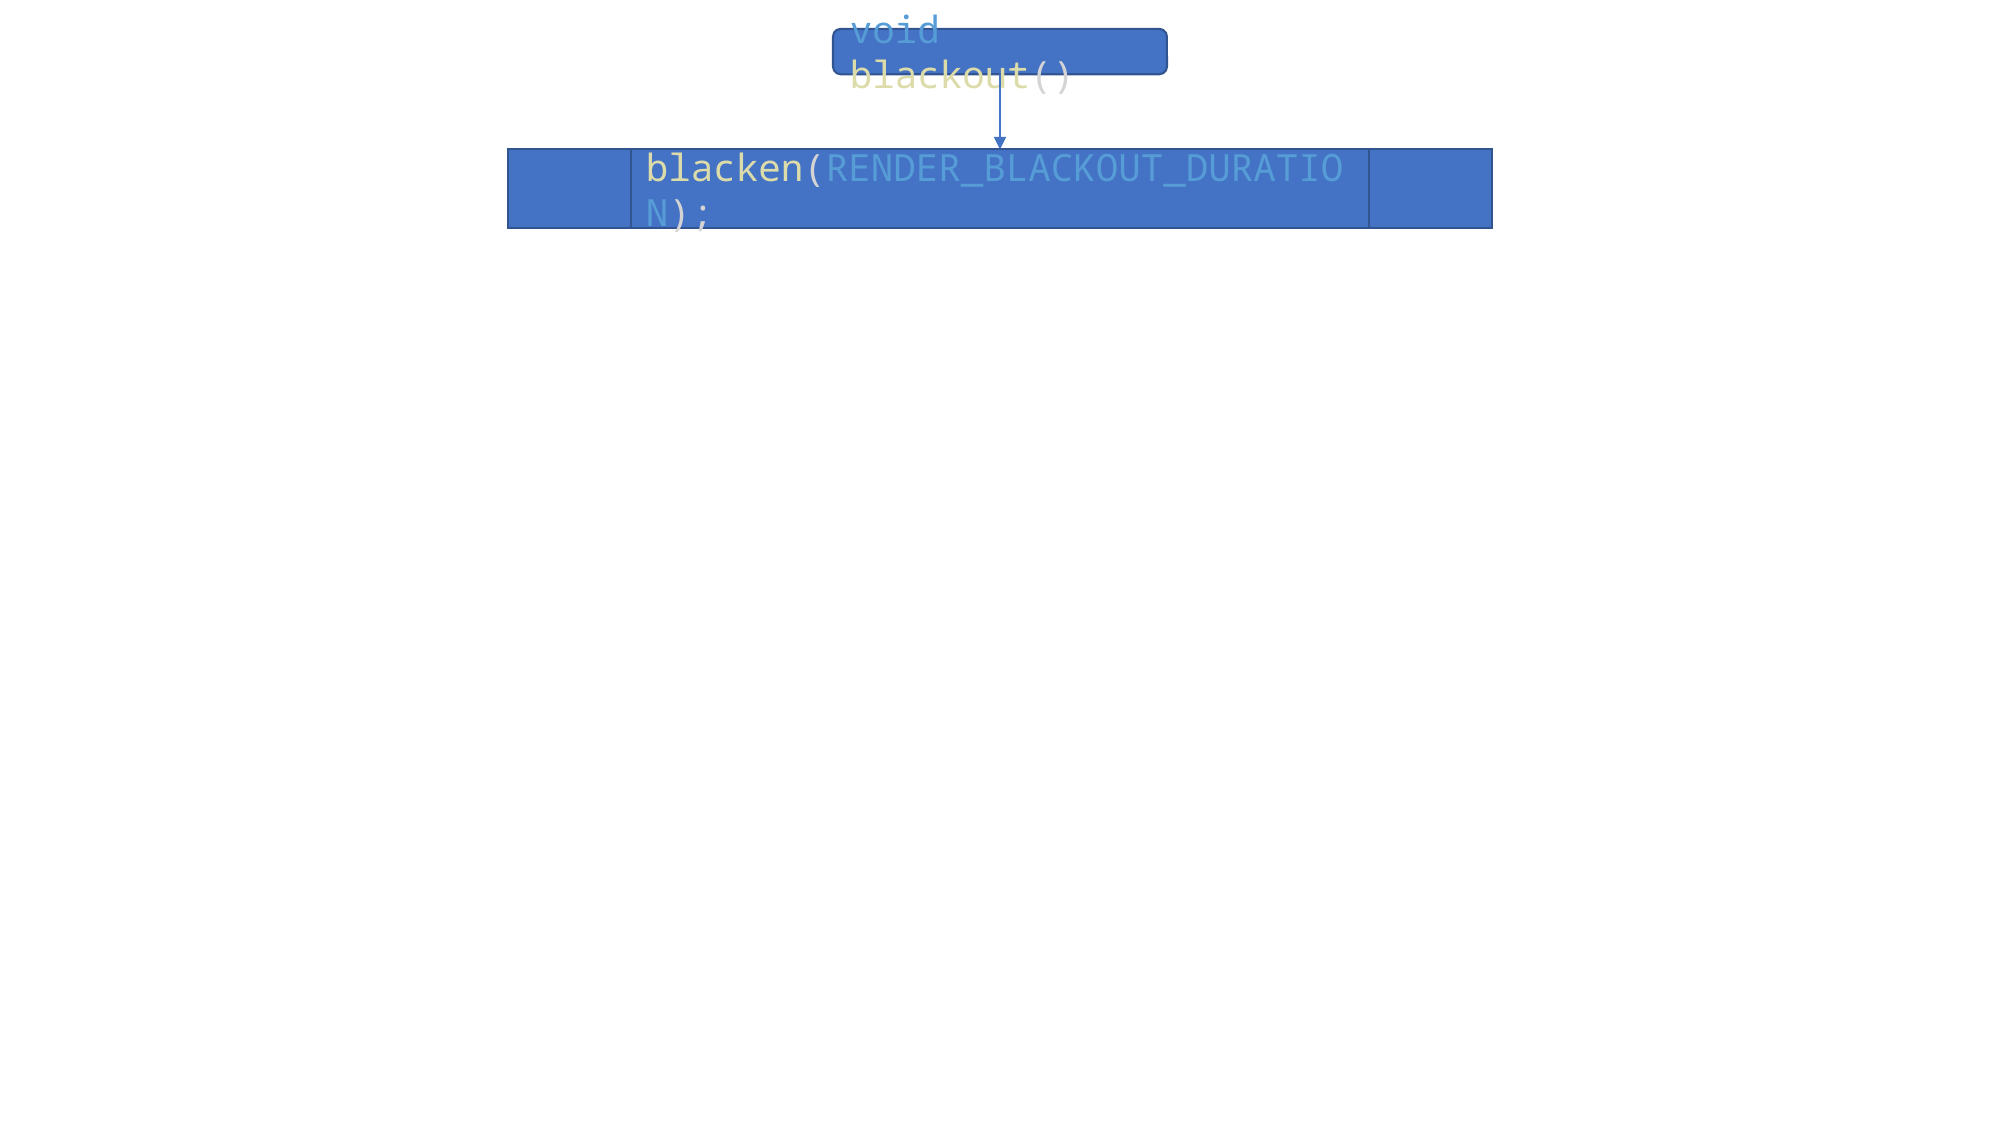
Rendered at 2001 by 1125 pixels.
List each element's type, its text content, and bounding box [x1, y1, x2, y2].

text_box void blackout() [831, 27, 1169, 76]
text_box blacken(RENDER_BLACKOUT_DURATION); [507, 148, 1493, 229]
